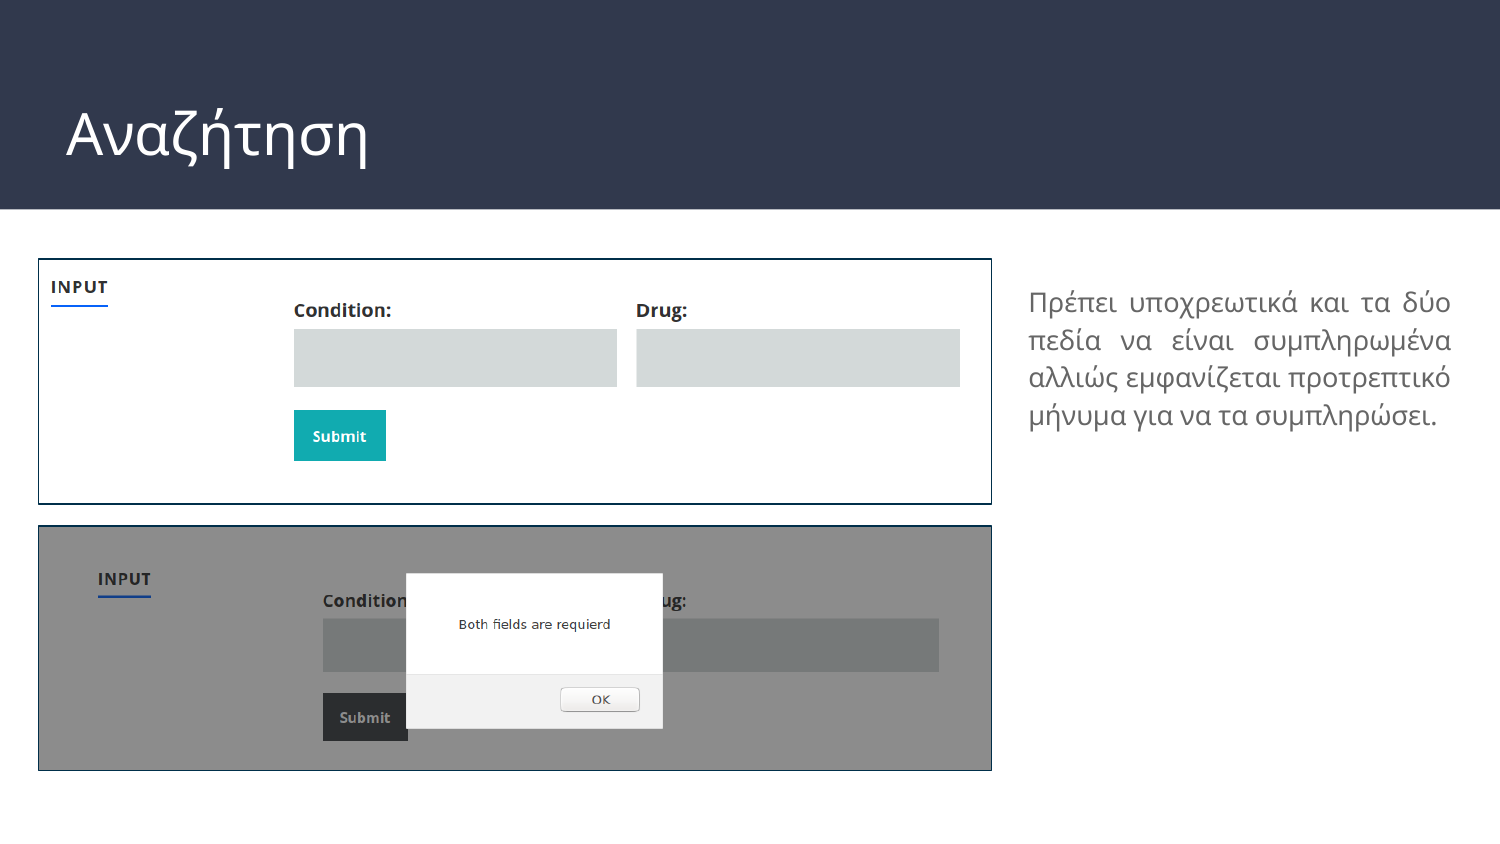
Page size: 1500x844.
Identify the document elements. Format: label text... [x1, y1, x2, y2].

list Πρέπει υποχρεωτικά και τα δύο πεδία να είναι συμπληρωμένα αλλιώς εμφανίζεται προτρεπτικό μήνυμα για να τα συμπληρώσει. [1013, 266, 1466, 771]
picture [38, 526, 992, 771]
title Αναζήτηση [51, 82, 1449, 185]
picture [38, 259, 992, 504]
